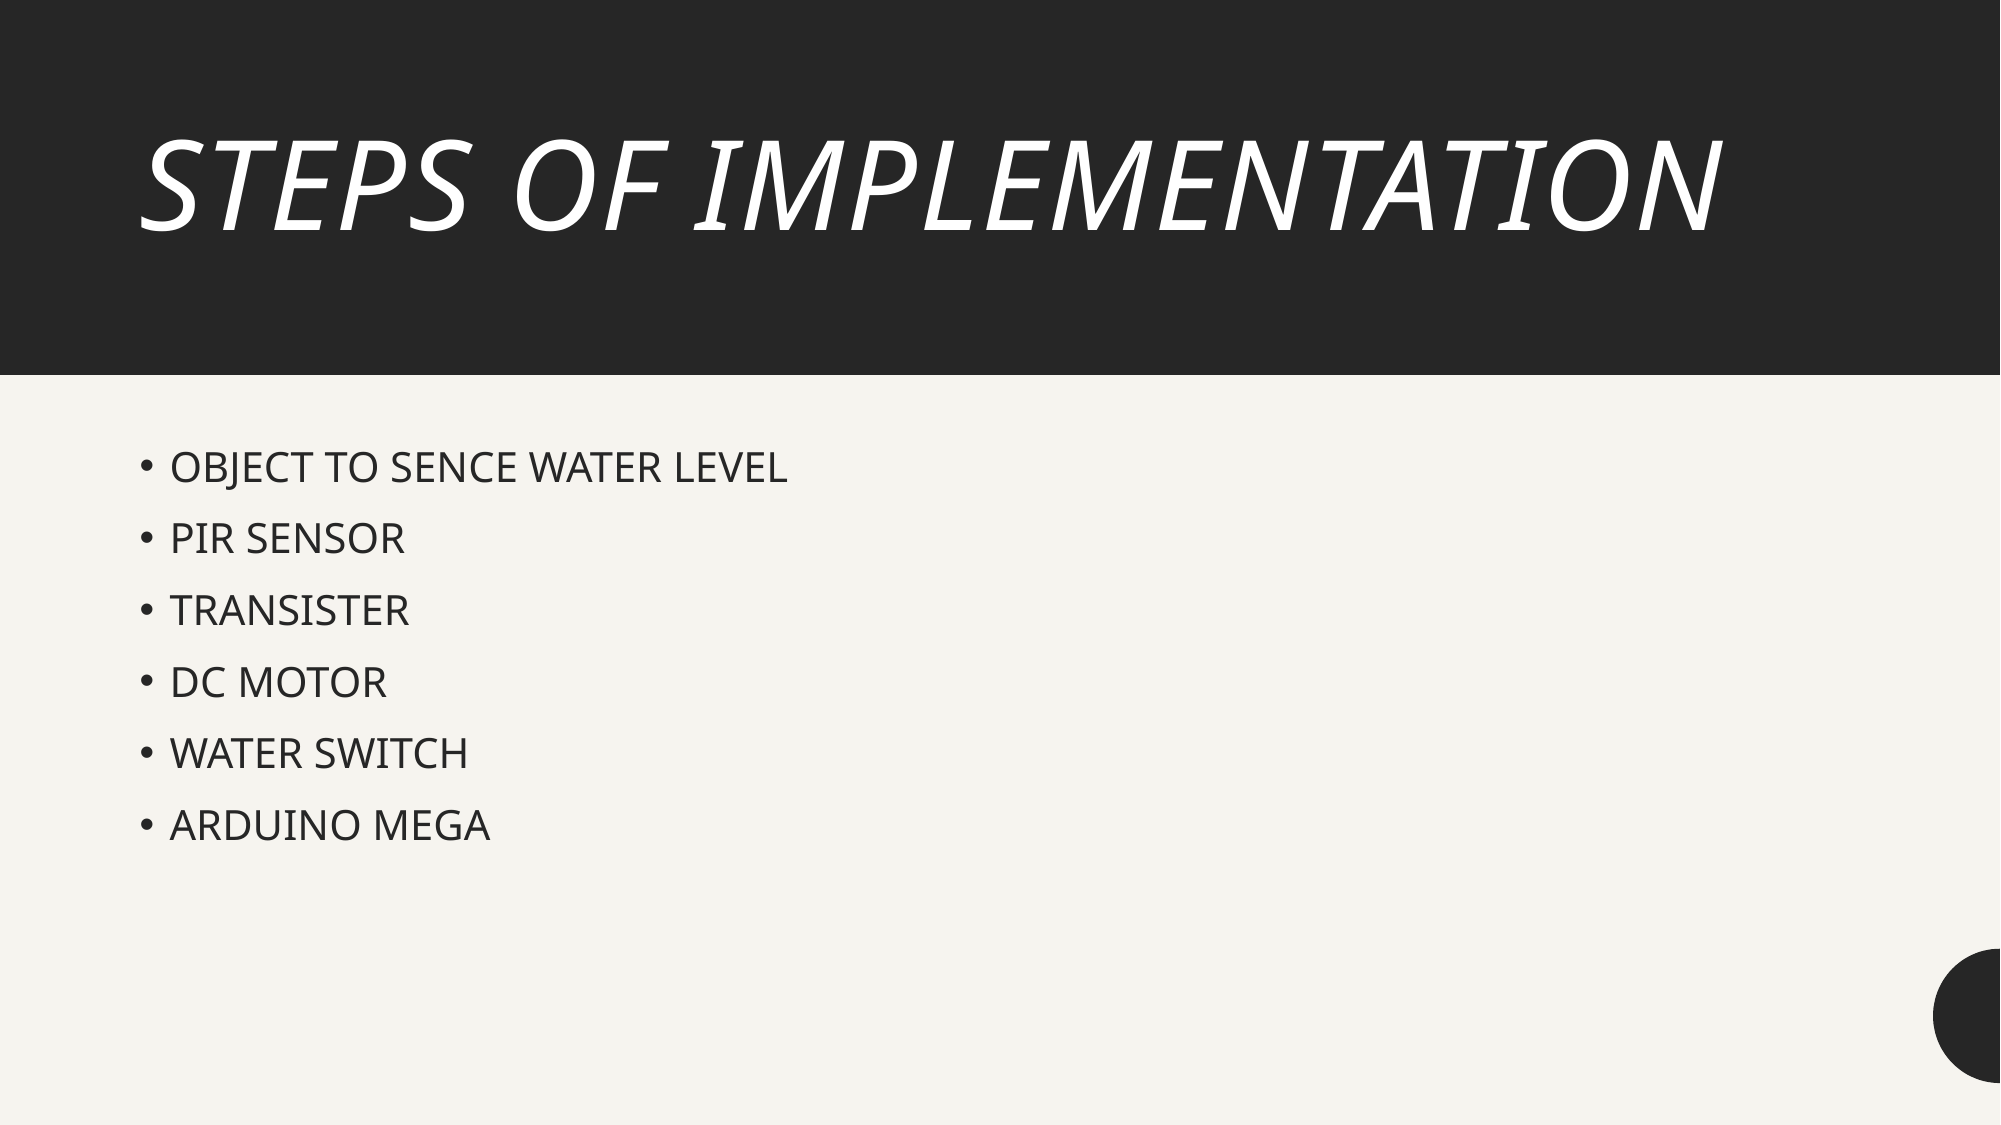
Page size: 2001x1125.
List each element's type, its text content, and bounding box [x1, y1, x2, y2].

text_box [0, 0, 2000, 376]
text_box [0, 376, 2000, 1125]
list OBJECT TO SENCE WATER LEVEL PIR SENSOR TRANSISTER DC MOTOR WATER SWITCH ARDUINO MEGA [124, 427, 1505, 949]
title STEPS OF IMPLEMENTATION [124, 62, 1875, 318]
text_box [1933, 948, 2000, 1084]
